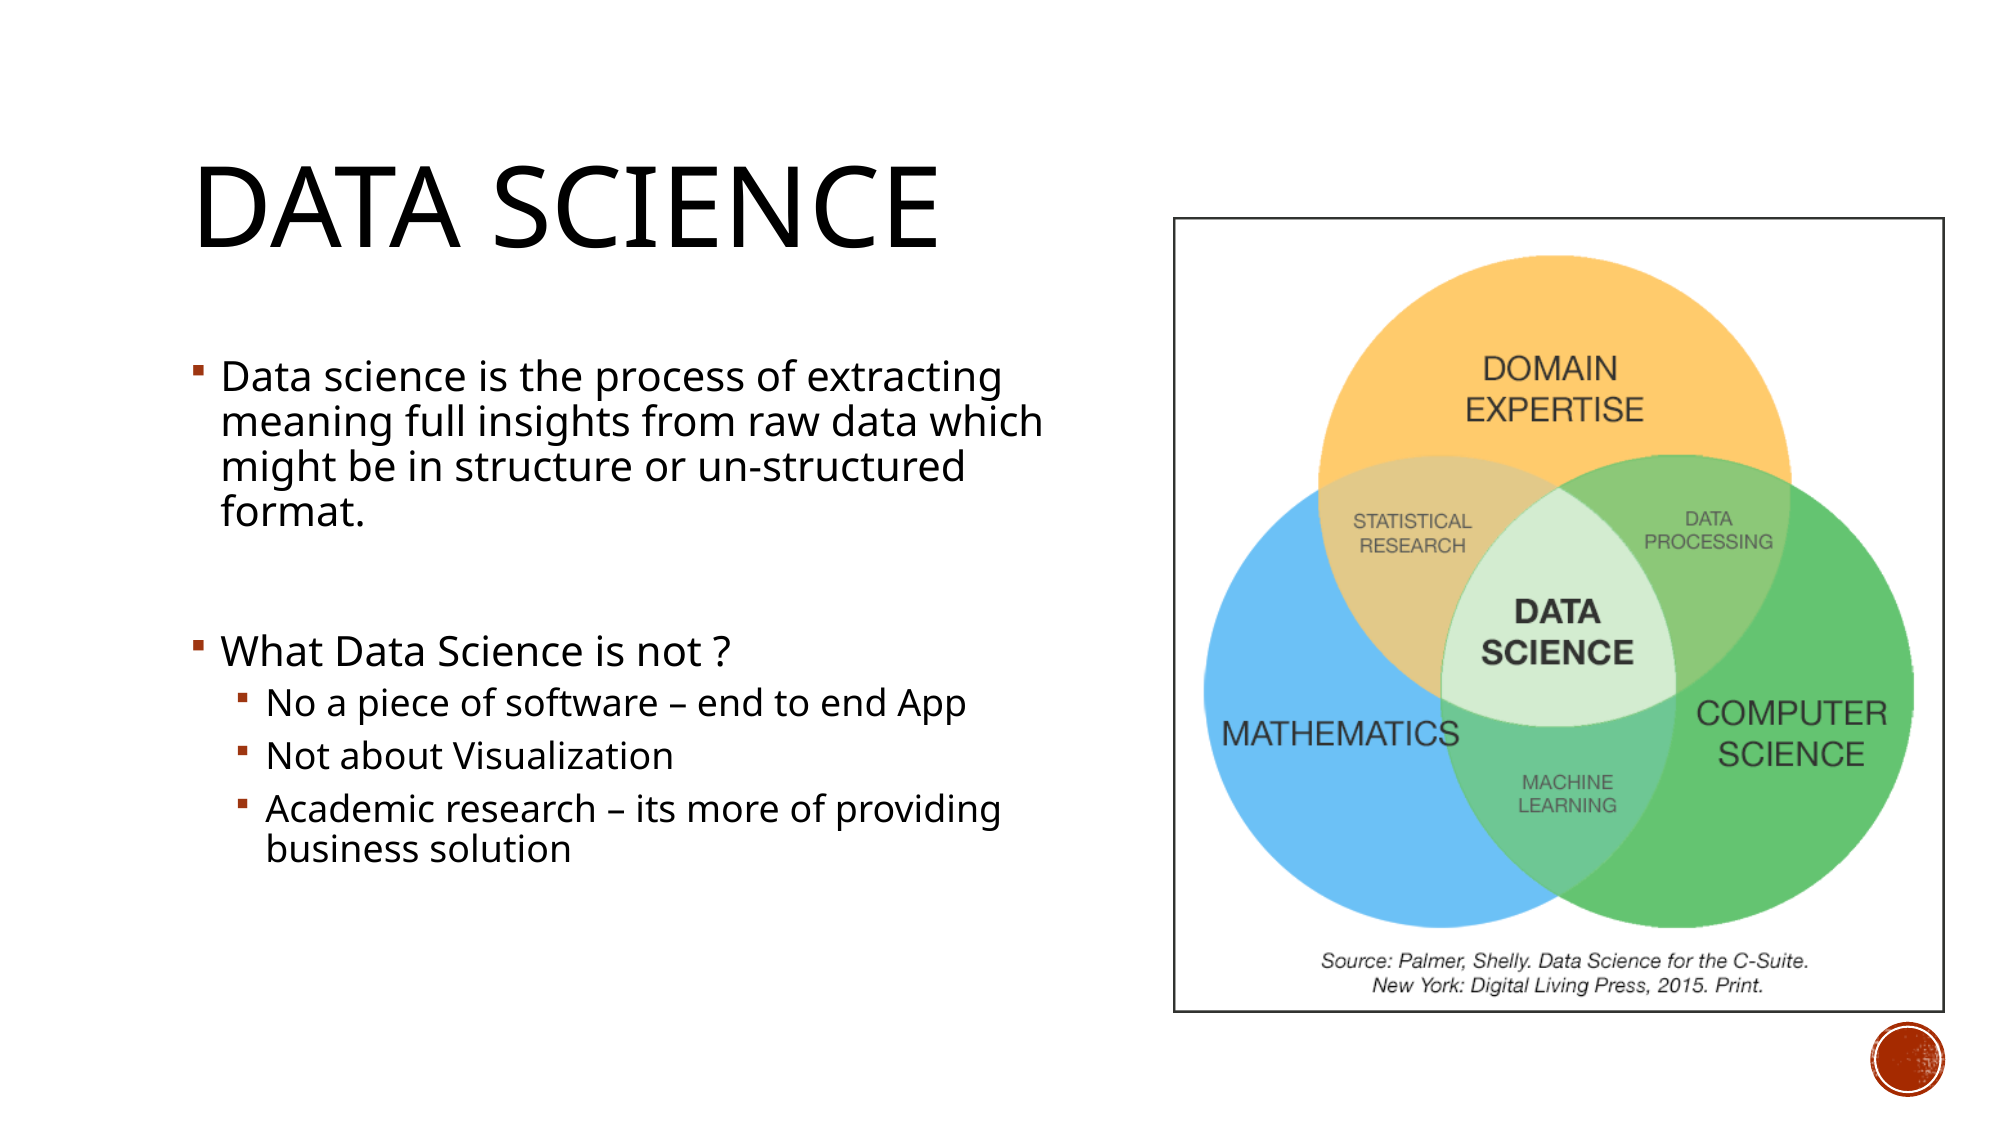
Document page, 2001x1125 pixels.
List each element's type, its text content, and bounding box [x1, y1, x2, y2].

list Data science is the process of extracting meaning full insights from raw data which might be in structure or un-structured format. What Data Science is not ? No a piece of software – end to end App Not about Visualization Academic research – its more of providing business solution [175, 348, 1132, 1106]
title Data Science [175, 79, 1826, 344]
picture [1173, 217, 1945, 1013]
